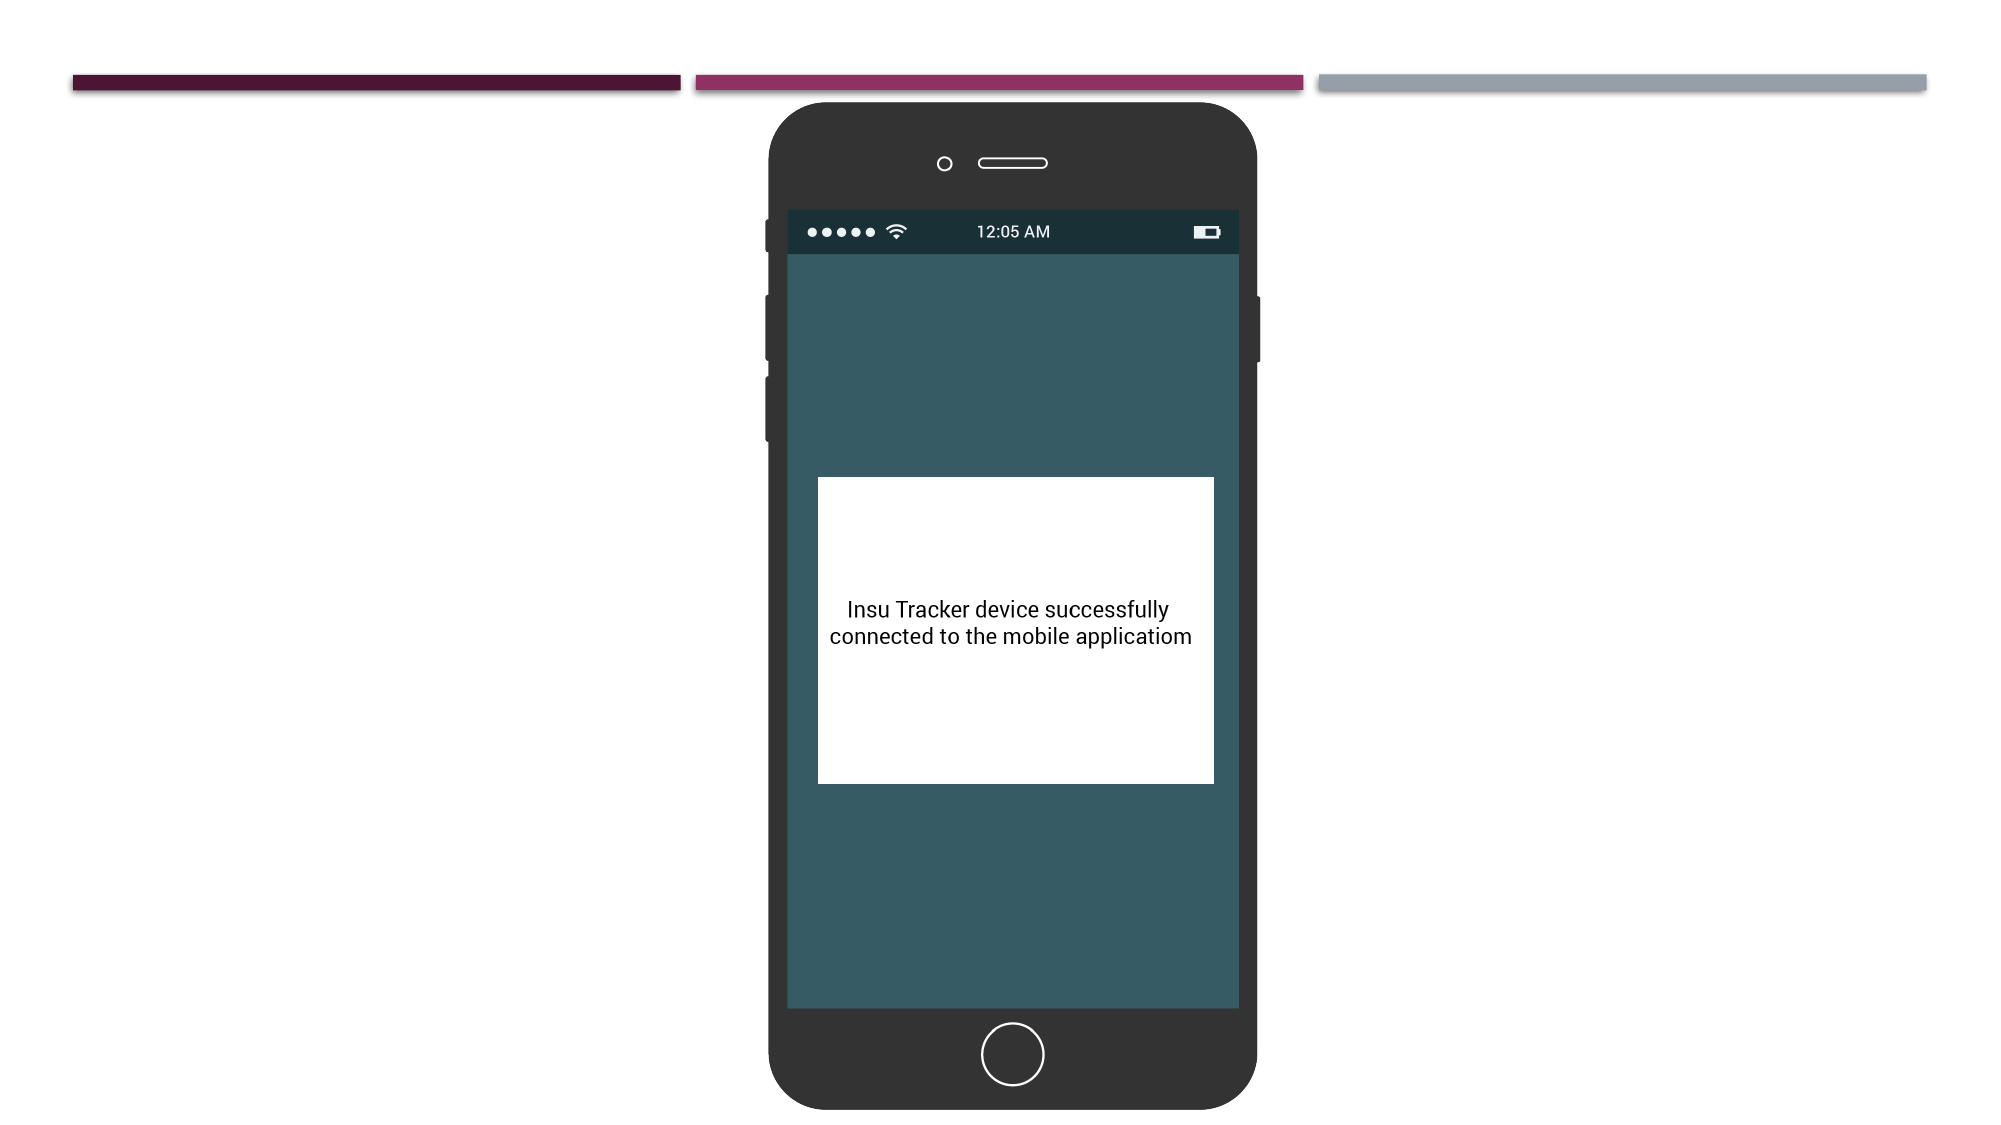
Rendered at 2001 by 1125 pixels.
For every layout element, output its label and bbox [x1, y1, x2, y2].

picture [704, 45, 1315, 1125]
